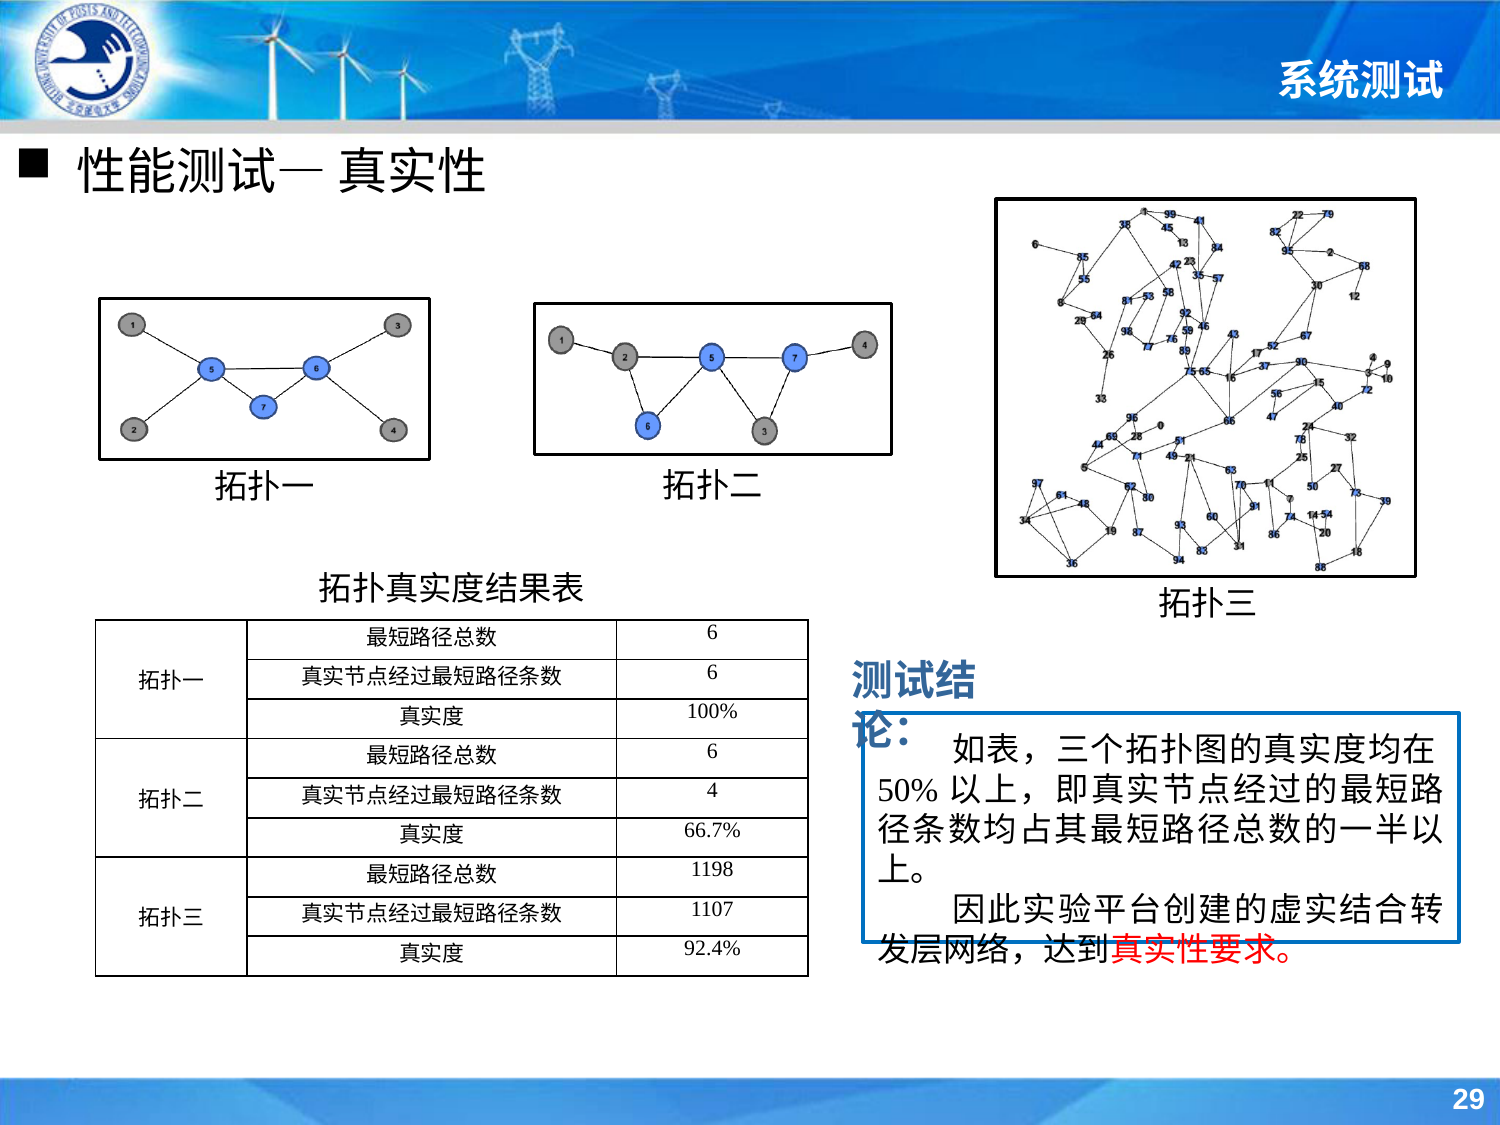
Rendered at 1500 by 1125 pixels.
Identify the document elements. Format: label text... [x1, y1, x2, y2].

table_cell 100% [617, 700, 807, 738]
text_box 测试结论： [836, 646, 1054, 762]
table_cell 拓扑三 [96, 858, 246, 975]
table_cell 真实节点经过最短路径条数 [248, 660, 616, 698]
text_box 拓扑二 [612, 461, 813, 512]
table_cell 真实节点经过最短路径条数 [248, 898, 616, 935]
table_cell 最短路径总数 [248, 739, 616, 777]
picture [0, 0, 1500, 1125]
text_box 拓扑真实度结果表 [280, 559, 624, 615]
table_header 拓扑一 [96, 621, 246, 738]
table_cell 1198 [617, 858, 807, 896]
table_cell 真实节点经过最短路径条数 [248, 779, 616, 817]
text_box 拓扑三 [1108, 583, 1309, 630]
table_header 6 [617, 621, 807, 659]
table_cell 4 [617, 779, 807, 817]
picture [997, 200, 1414, 576]
table_cell 66.7% [617, 819, 807, 856]
table_cell 真实度 [248, 700, 616, 738]
text_box 性能测试— 真实性 [0, 132, 1278, 207]
table_cell 拓扑二 [96, 739, 246, 856]
text_box 系统测试 [750, 46, 1459, 112]
table_cell 6 [617, 739, 807, 777]
table_cell 真实度 [248, 937, 616, 975]
table_cell 92.4% [617, 937, 807, 975]
table_cell 6 [617, 660, 807, 698]
table_cell 最短路径总数 [248, 858, 616, 896]
table_cell 真实度 [248, 819, 616, 856]
table_cell 1107 [617, 898, 807, 935]
text_box 拓扑一 [164, 466, 365, 513]
table_header 最短路径总数 [248, 621, 616, 659]
text_box 如表，三个拓扑图的真实度均在50%以上，即真实节点经过的最短路径条数均占其最短路径总数的一半以上。 因此实验平台创建的虚实结合转发层网络，达到真实性要求。 [862, 721, 1459, 1016]
text_box [1054, 711, 1461, 944]
